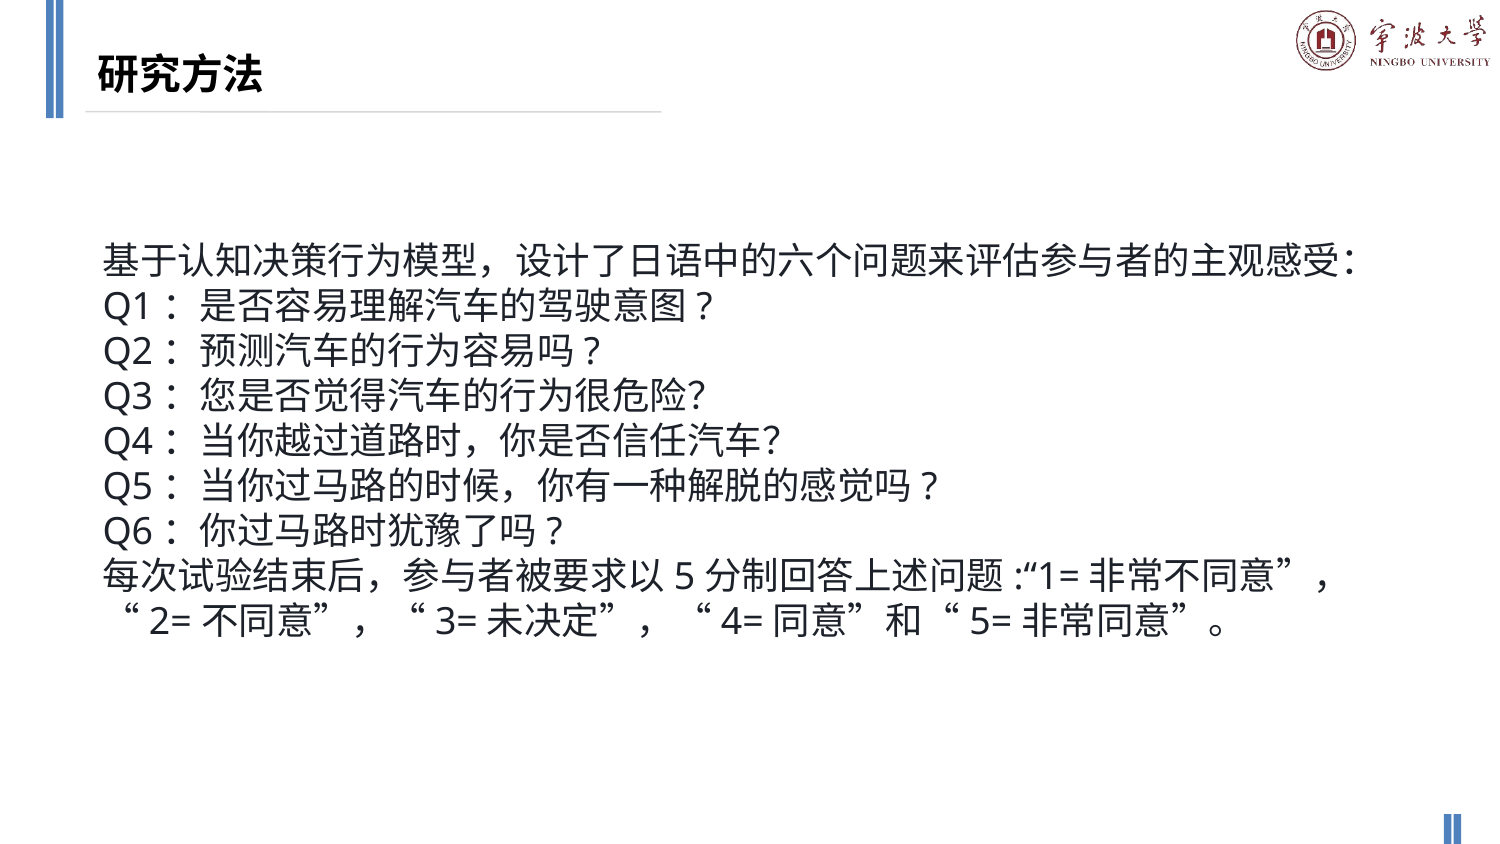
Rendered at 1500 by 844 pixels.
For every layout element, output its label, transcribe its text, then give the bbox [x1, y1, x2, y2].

list 研究方法 [82, 40, 689, 117]
text_box 基于认知决策行为模型，设计了日语中的六个问题来评估参与者的主观感受：Q1：是否容易理解汽车的驾驶意图? Q2：预测汽车的行为容易吗? Q3：您是否觉得汽车的行为很危险？ Q4：当你越过道路时，你是否信任汽车？ Q5：当你过马路的时候，你有一种解脱的感觉吗? Q6：你过马路时犹豫了吗? 每次试验结束后，参与者被要求以5分制回答上述问题:“1=非常不同意”，“2=不同意”，“3=未决定”，“4=同意”和“5=非常同意”。 [87, 229, 1413, 650]
picture [1281, 0, 1500, 84]
